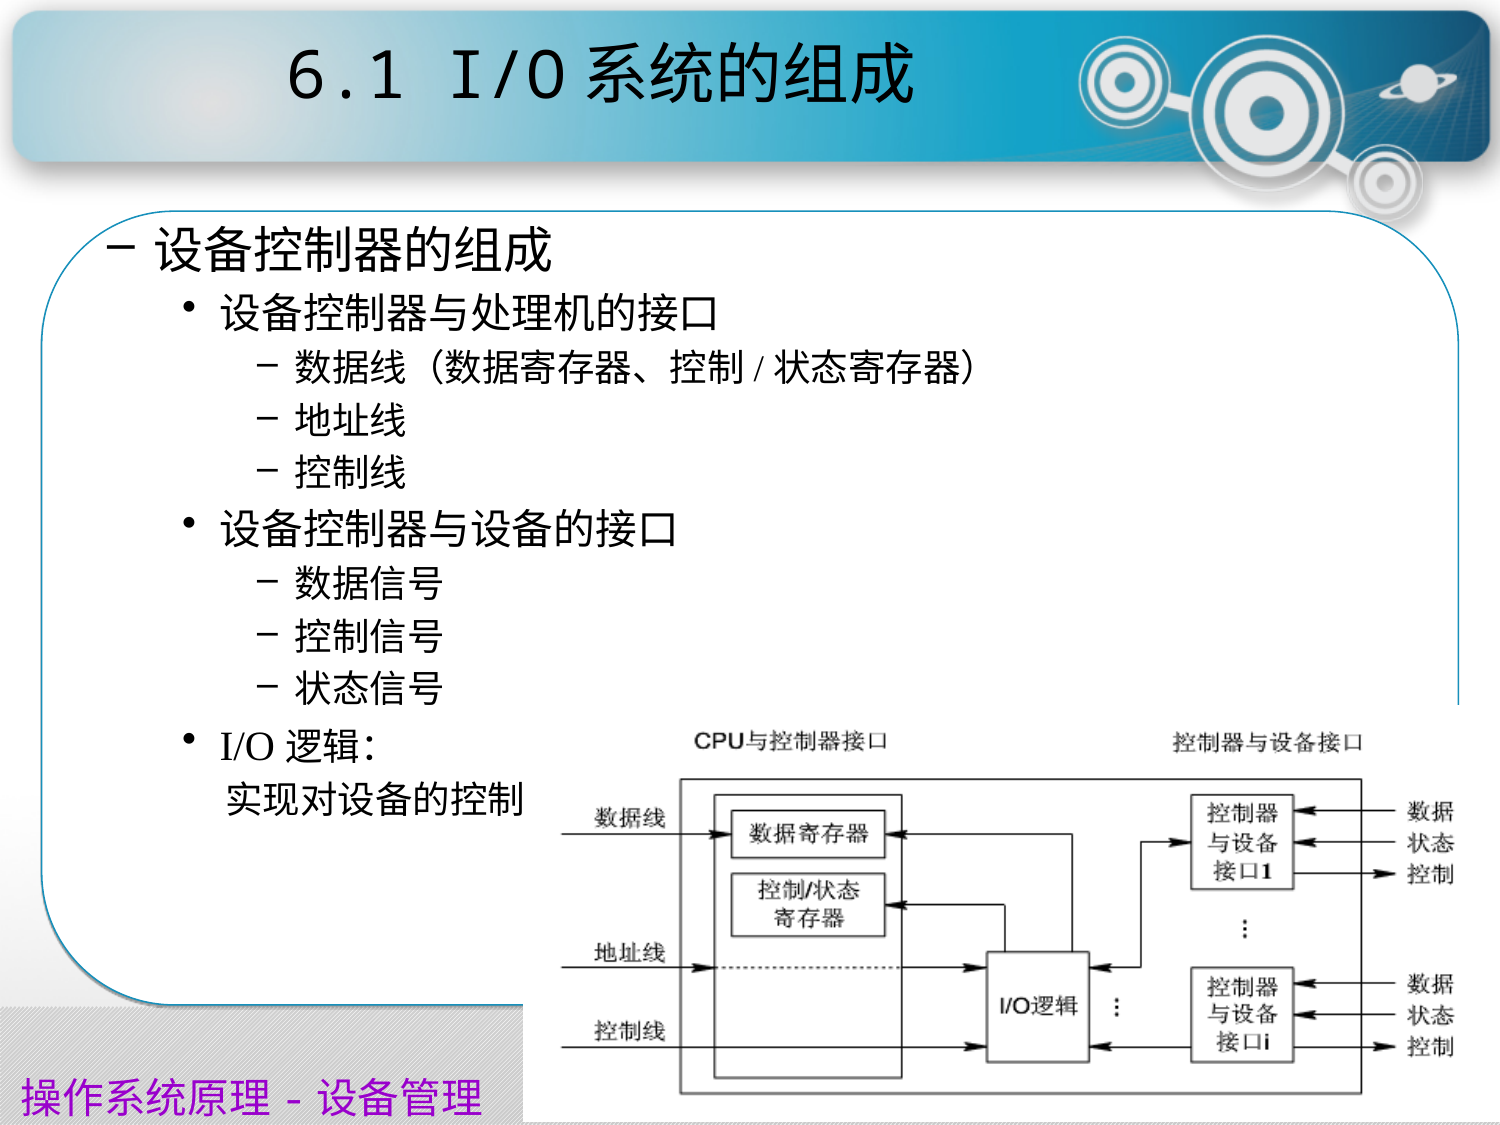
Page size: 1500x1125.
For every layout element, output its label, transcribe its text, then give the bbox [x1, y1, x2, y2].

title 6.1 I/O系统的组成 [75, 24, 1128, 211]
list 设备控制器的组成 设备控制器与处理机的接口 数据线（数据寄存器、控制/状态寄存器） 地址线 控制线 设备控制器与设备的接口 数据信号 控制信号 状态信号 I/O逻辑： 实现对设备的控制 [17, 211, 1425, 992]
picture [0, 0, 1500, 1122]
